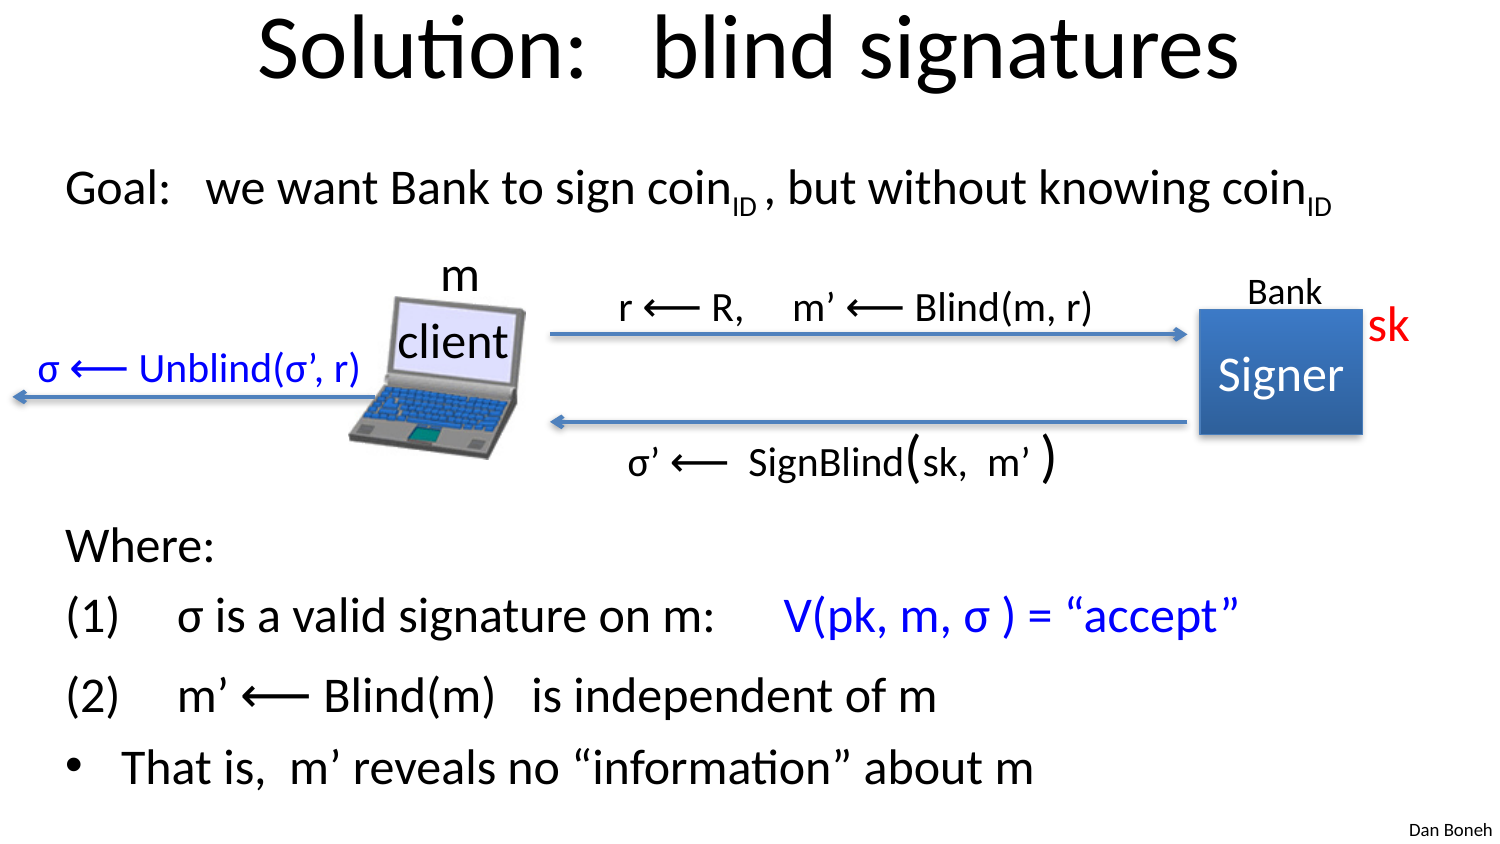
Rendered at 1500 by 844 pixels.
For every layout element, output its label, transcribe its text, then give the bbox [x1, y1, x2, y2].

text_box sk [1352, 284, 1425, 359]
title Solution: blind signatures [75, 0, 1425, 113]
text_box Signer [1199, 309, 1363, 435]
picture [348, 296, 526, 460]
list Goal: we want Bank to sign coinID , but without knowing coinID Where: (1) σ is a valid signature on m: V(pk, m, σ ) = “accept” (2) m’ ⟵ Blind(m) is independent of m That is, m’ reveals no “information” about m [50, 146, 1450, 819]
text_box r ⟵ R, m’ ⟵ Blind(m, r) [603, 271, 1109, 333]
text_box σ’ ⟵ SignBlind(sk, m’ ) [612, 411, 1073, 421]
text_box Bank [1232, 259, 1338, 320]
text_box σ’ ⟵ SignBlind(sk, m’ ) [612, 431, 1073, 496]
text_box m [425, 234, 496, 295]
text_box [12, 333, 376, 400]
